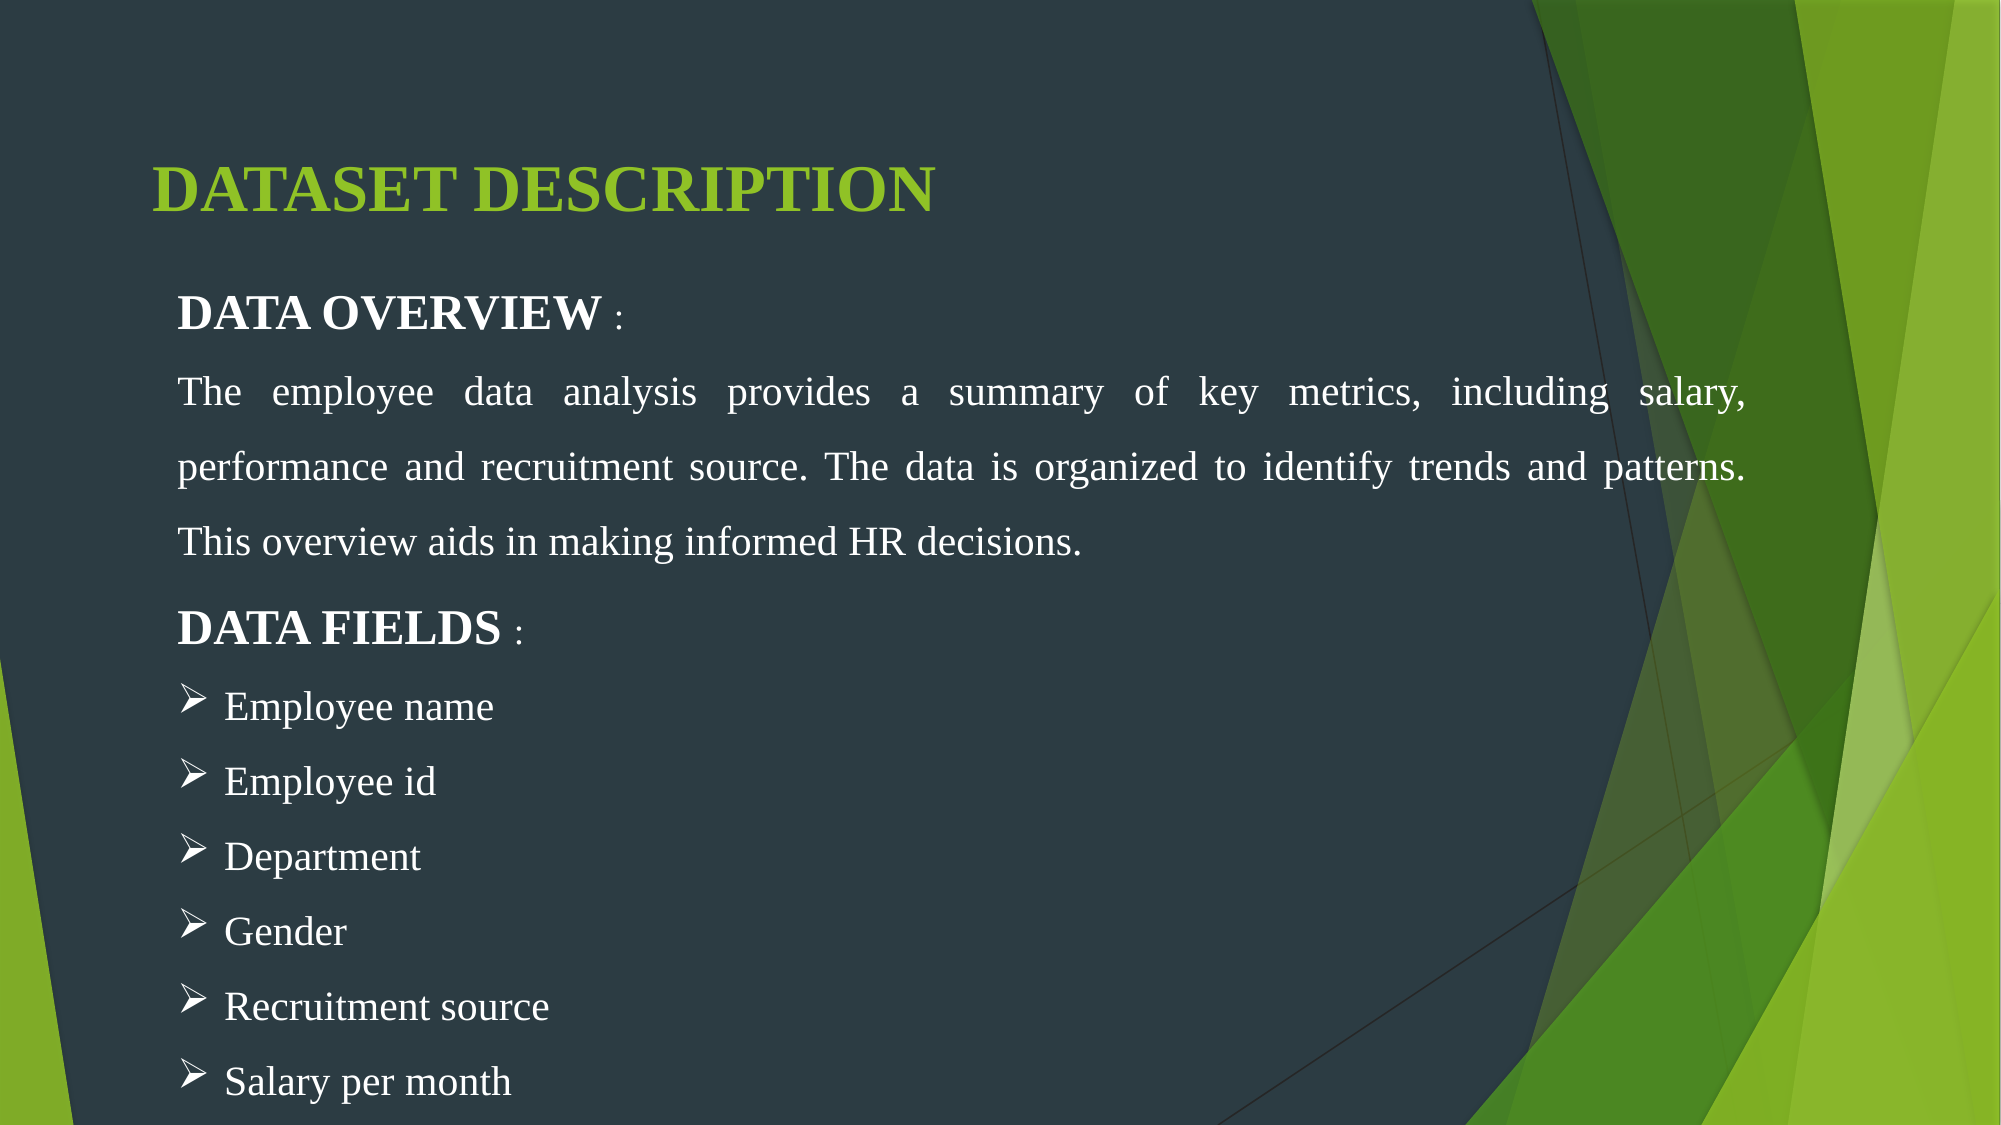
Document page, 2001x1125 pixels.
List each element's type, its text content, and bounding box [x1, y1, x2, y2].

title DATASET DESCRIPTION [137, 137, 1548, 355]
text_box DATA OVERVIEW : The employee data analysis provides a summary of key metrics, including salary, performance and recruitment source. The data is organized to identify trends and patterns. This overview aids in making informed HR decisions. DATA FIELDS : Employee name Employee id Department Gender Recruitment source Salary per month [162, 241, 1763, 1125]
